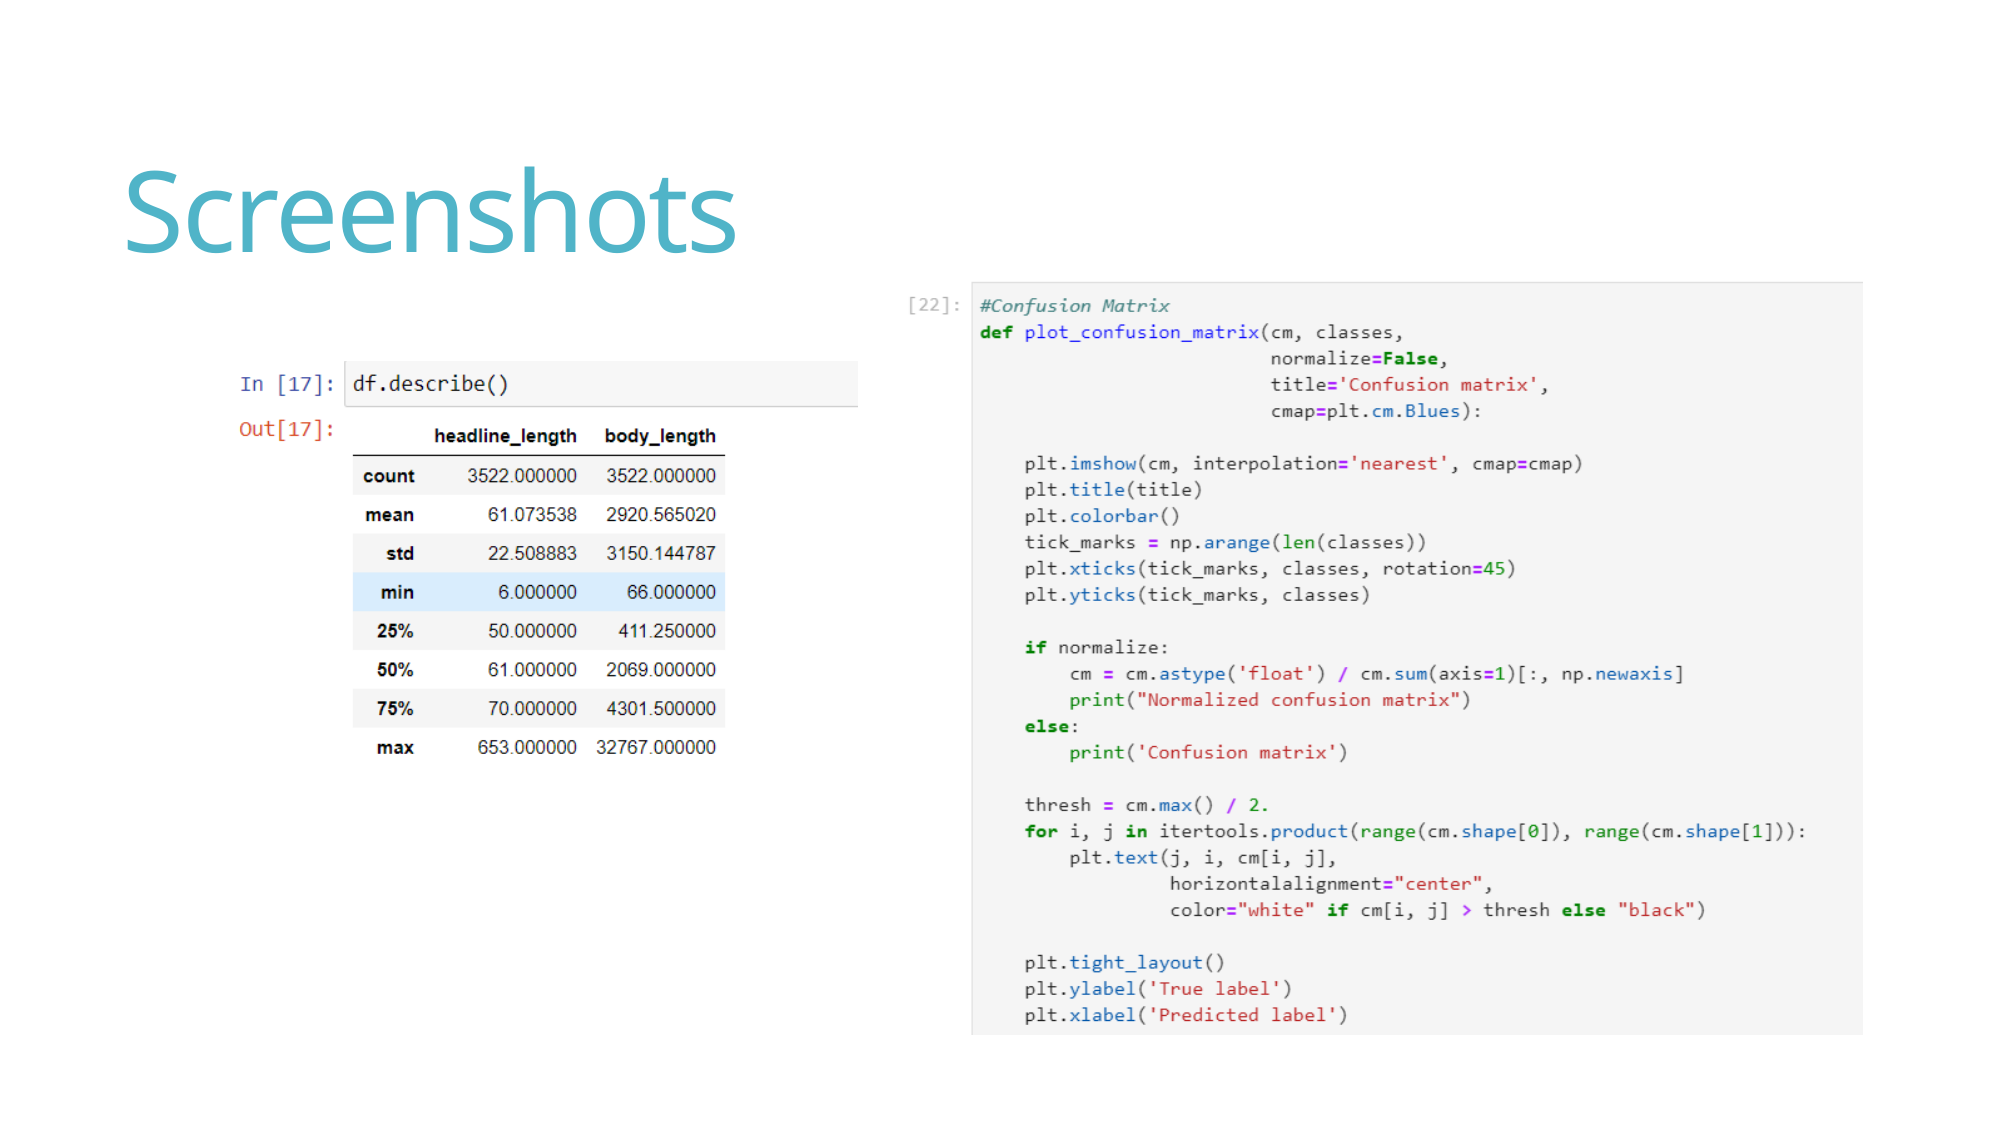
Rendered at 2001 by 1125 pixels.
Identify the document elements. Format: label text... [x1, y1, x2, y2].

picture [894, 276, 1863, 1036]
title Screenshots [107, 81, 1875, 354]
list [219, 360, 858, 764]
